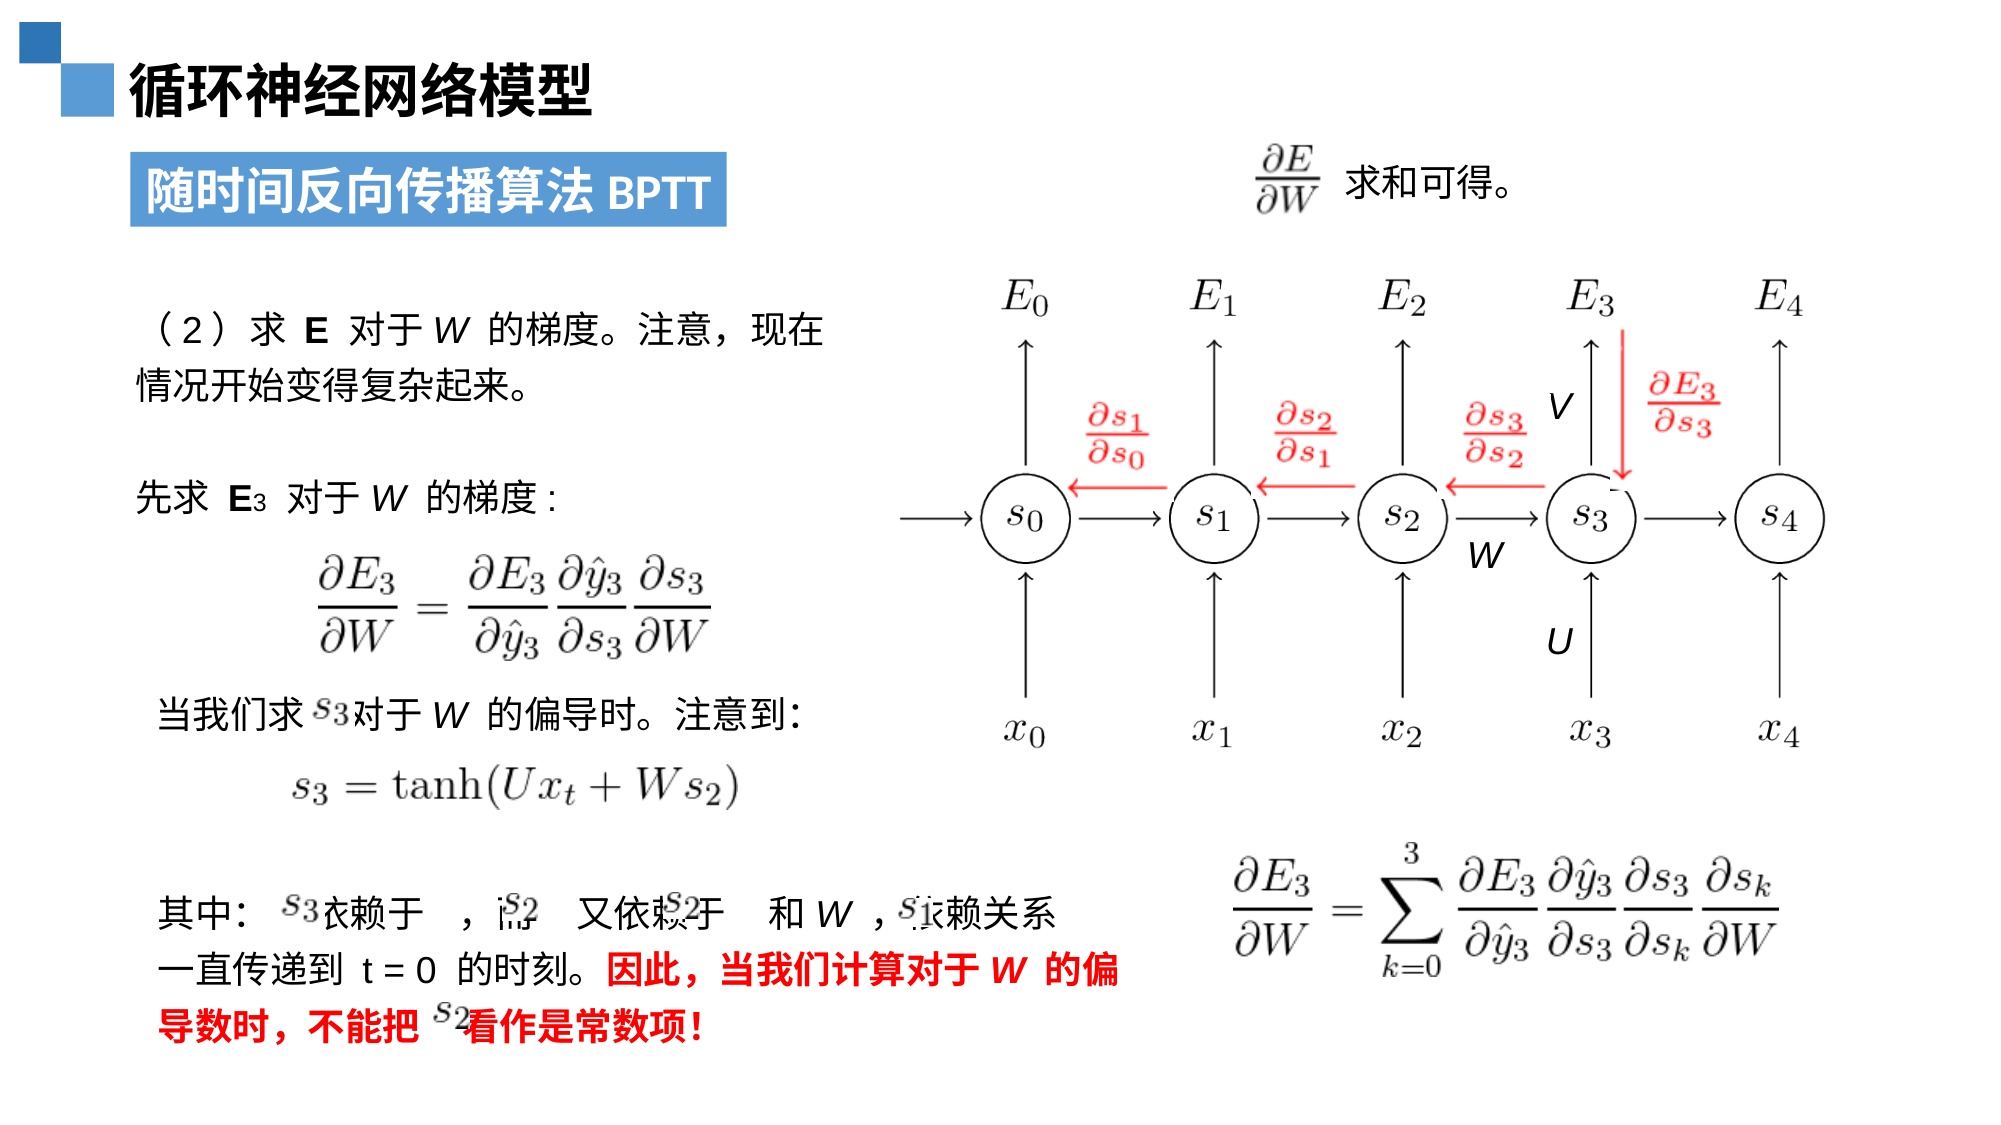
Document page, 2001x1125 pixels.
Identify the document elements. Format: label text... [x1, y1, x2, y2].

picture [280, 885, 325, 932]
text_box 求和可得。 [1330, 140, 1547, 212]
picture [855, 136, 1869, 806]
text_box 其中： 依赖于 ，而 又依赖于 和W ，依赖关系 一直传递到 t = 0 的时刻。因此，当我们计算对于W 的偏 导数时，不能把 看作是常数项！ [142, 871, 1135, 1055]
picture [663, 892, 700, 919]
text_box 随时间反向传播算法BPTT [130, 151, 727, 227]
picture [318, 554, 711, 661]
picture [433, 1002, 470, 1029]
text_box 当我们求 对于W 的偏导时。注意到： [140, 672, 819, 800]
picture [501, 893, 538, 921]
text_box （2）求 E 对于W 的梯度。注意，现在 情况开始变得复杂起来。 先求 E3 对于W 的梯度: [120, 287, 840, 527]
picture [292, 763, 738, 810]
picture [898, 898, 933, 927]
picture [311, 689, 356, 736]
text_box 循环神经网络模型 [113, 47, 1078, 132]
picture [1233, 842, 1779, 977]
